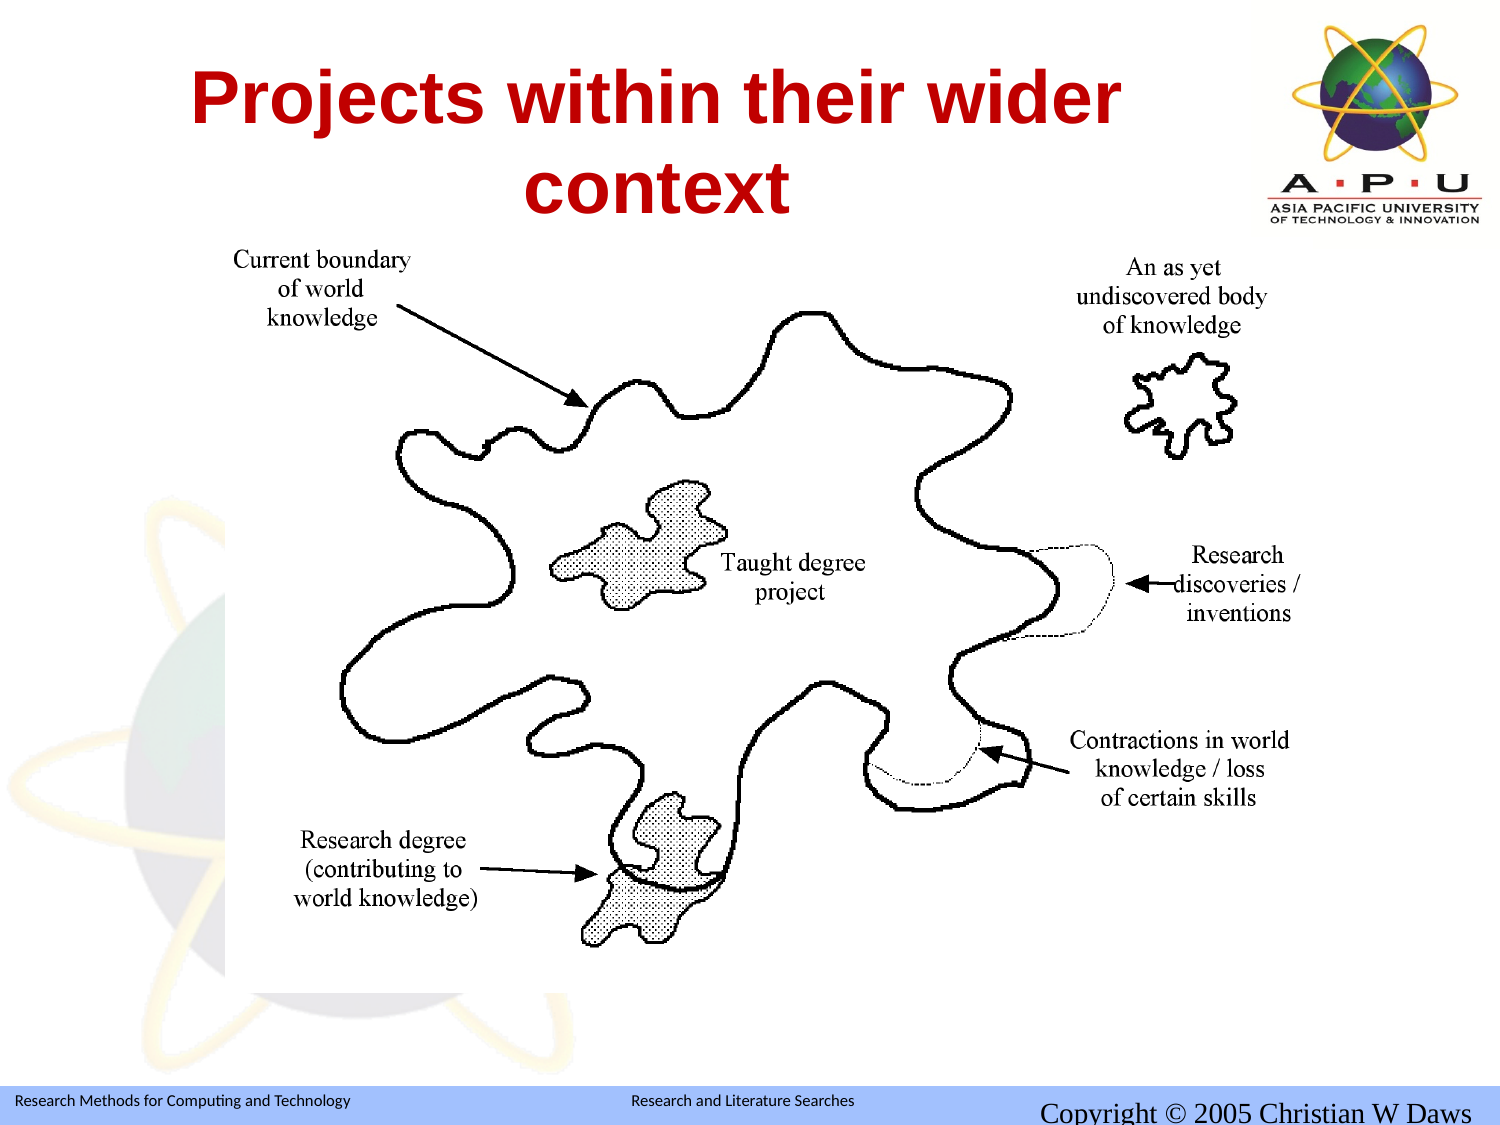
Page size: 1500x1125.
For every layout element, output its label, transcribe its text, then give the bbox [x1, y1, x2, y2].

footer Copyright © 2005 Christian W Dawson [1024, 1086, 1500, 1125]
title Projects within their wider context [79, 45, 1235, 233]
picture [224, 0, 1500, 993]
